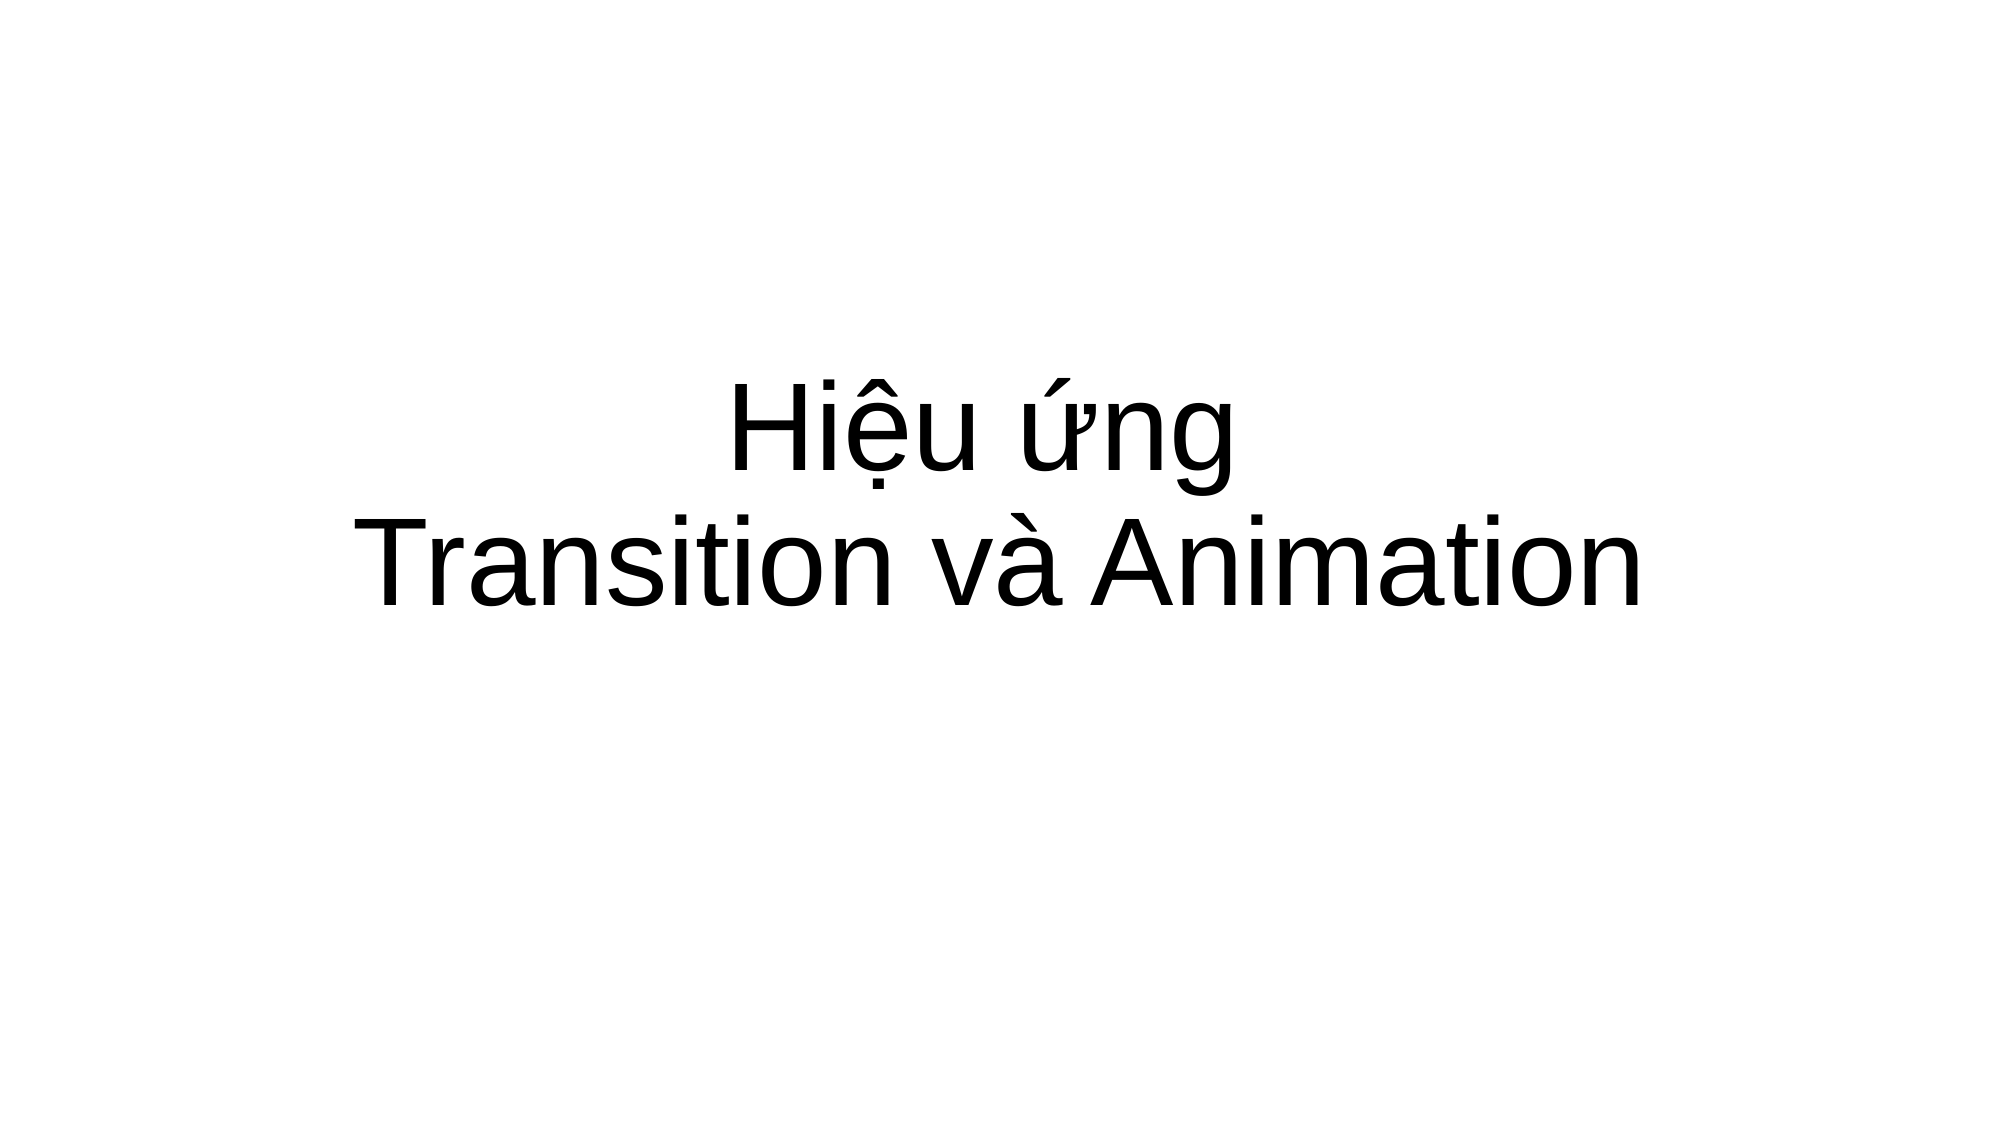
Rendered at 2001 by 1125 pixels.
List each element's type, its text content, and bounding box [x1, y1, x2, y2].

title Hiệu ứng Transition và Animation [72, 156, 1928, 640]
